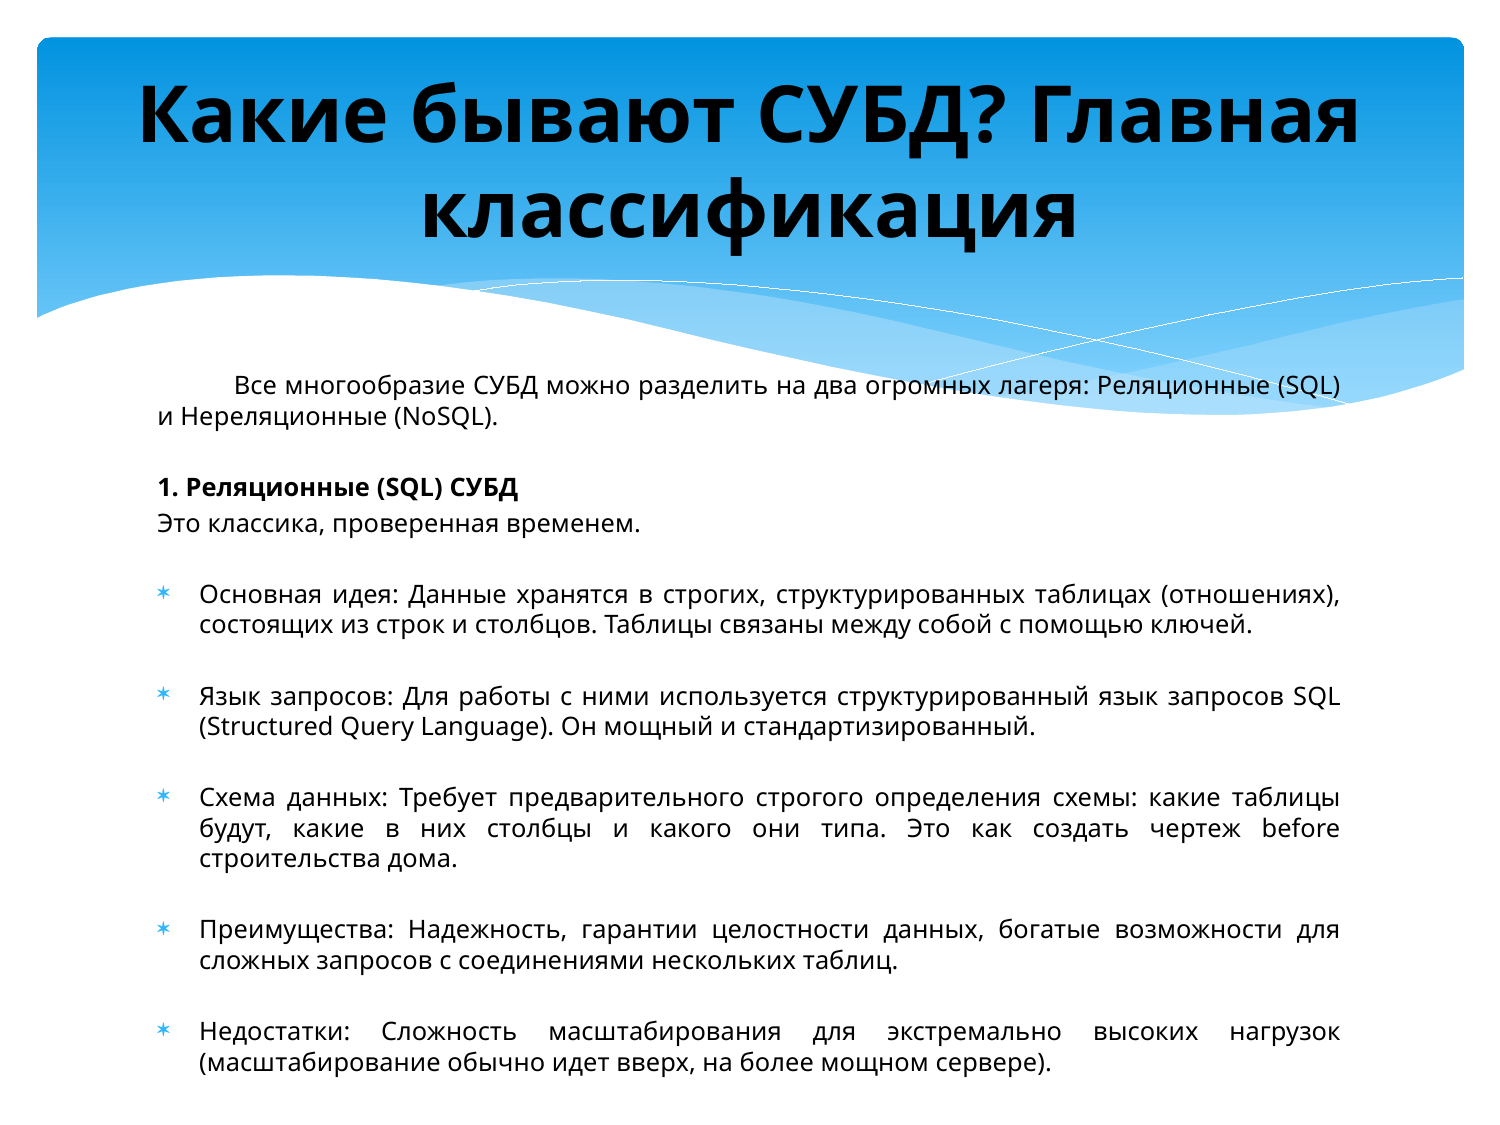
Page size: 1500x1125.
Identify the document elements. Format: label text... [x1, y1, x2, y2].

list Все многообразие СУБД можно разделить на два огромных лагеря: Реляционные (SQL) и Нереляционные (NoSQL). 1. Реляционные (SQL) СУБД Это классика, проверенная временем. Основная идея: Данные хранятся в строгих, структурированных таблицах (отношениях), состоящих из строк и столбцов. Таблицы связаны между собой с помощью ключей. Язык запросов: Для работы с ними используется структурированный язык запросов SQL (Structured Query Language). Он мощный и стандартизированный. Схема данных: Требует предварительного строгого определения схемы: какие таблицы будут, какие в них столбцы и какого они типа. Это как создать чертеж before строительства дома. Преимущества: Надежность, гарантии целостности данных, богатые возможности для сложных запросов с соединениями нескольких таблиц. Недостатки: Сложность масштабирования для экстремально высоких нагрузок (масштабирование обычно идет вверх, на более мощном сервере). [142, 361, 1358, 1106]
title Какие бывают СУБД? Главная классификация [75, 55, 1425, 261]
